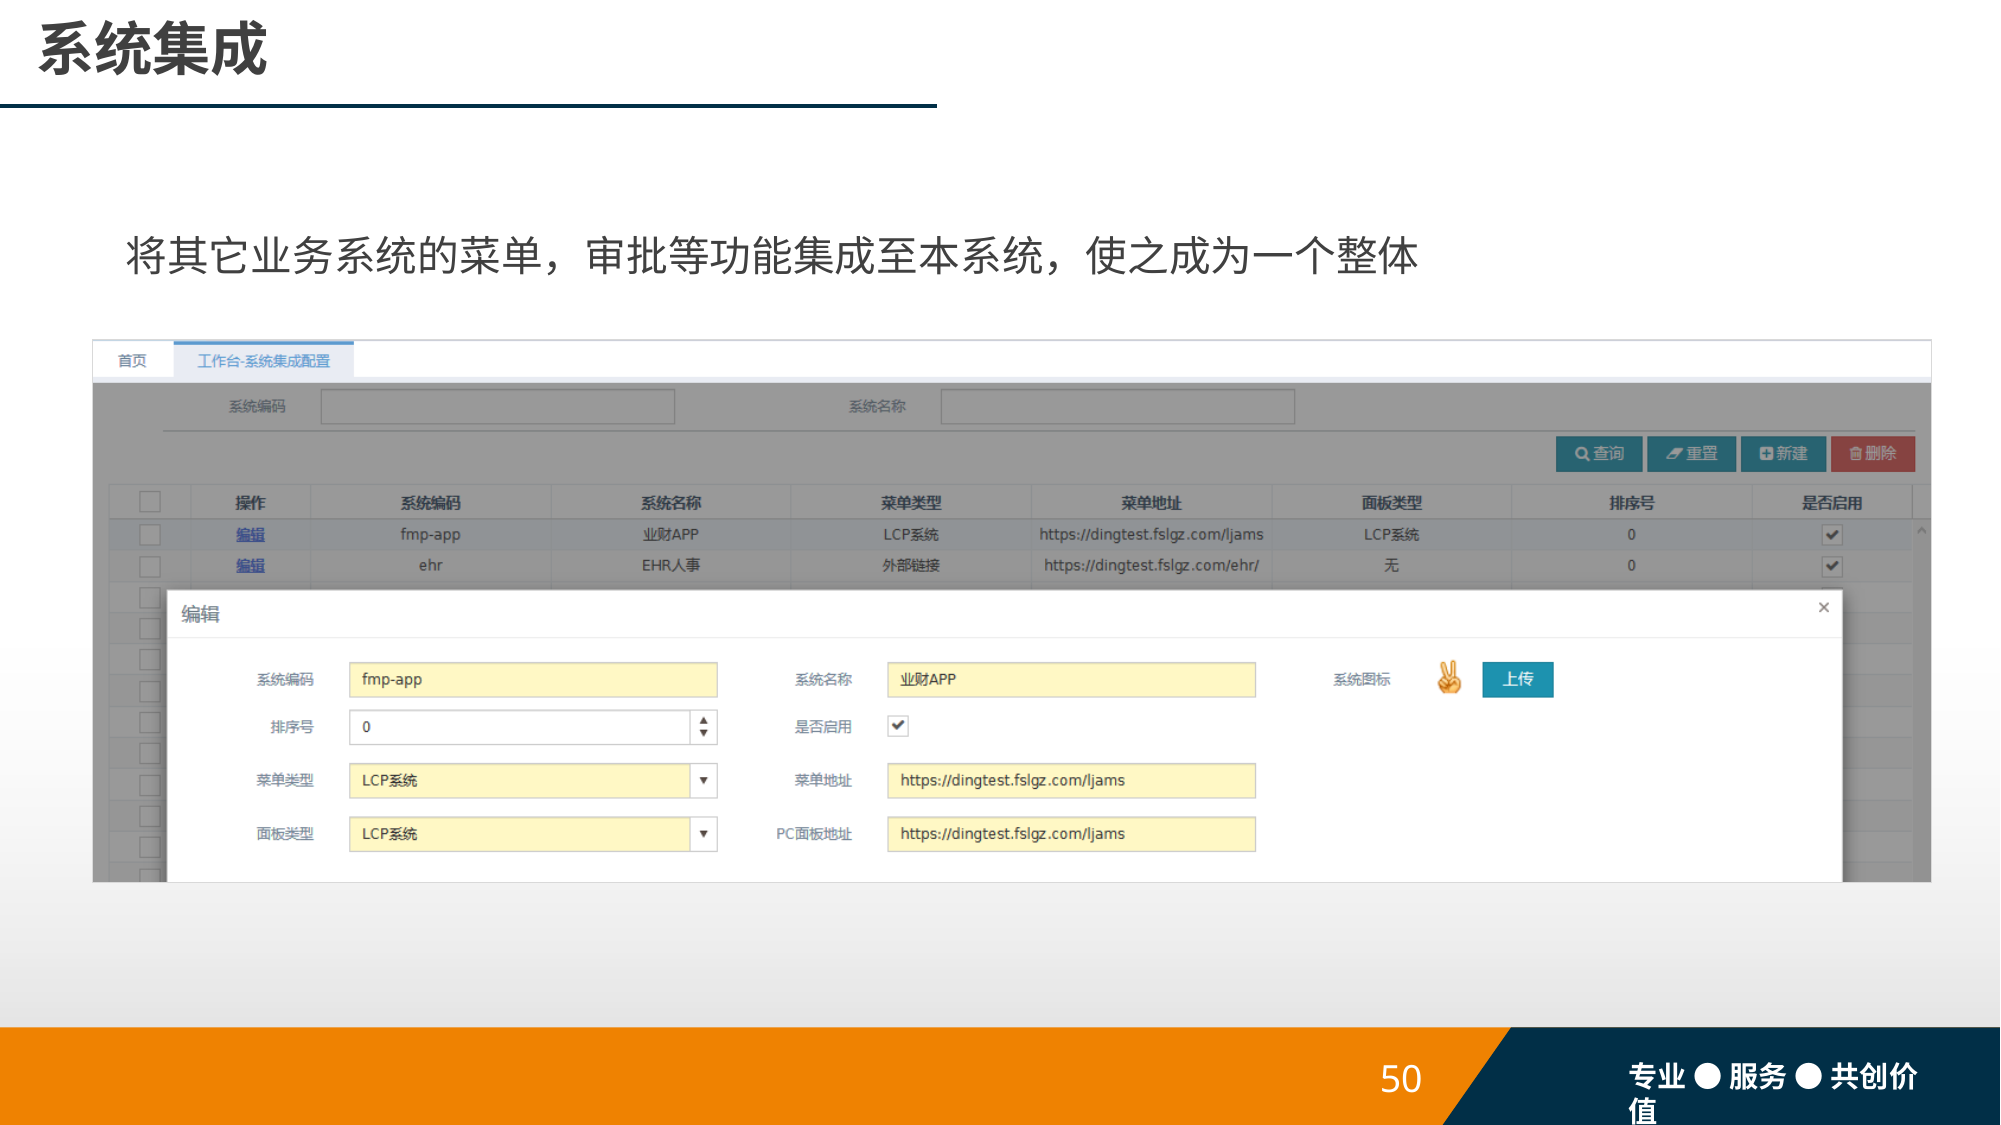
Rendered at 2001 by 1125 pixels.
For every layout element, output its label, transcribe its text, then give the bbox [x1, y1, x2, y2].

subtitle 将其它业务系统的菜单，审批等功能集成至本系统，使之成为一个整体 [110, 207, 1811, 283]
picture [92, 339, 1932, 883]
title 系统集成 [23, 13, 285, 90]
